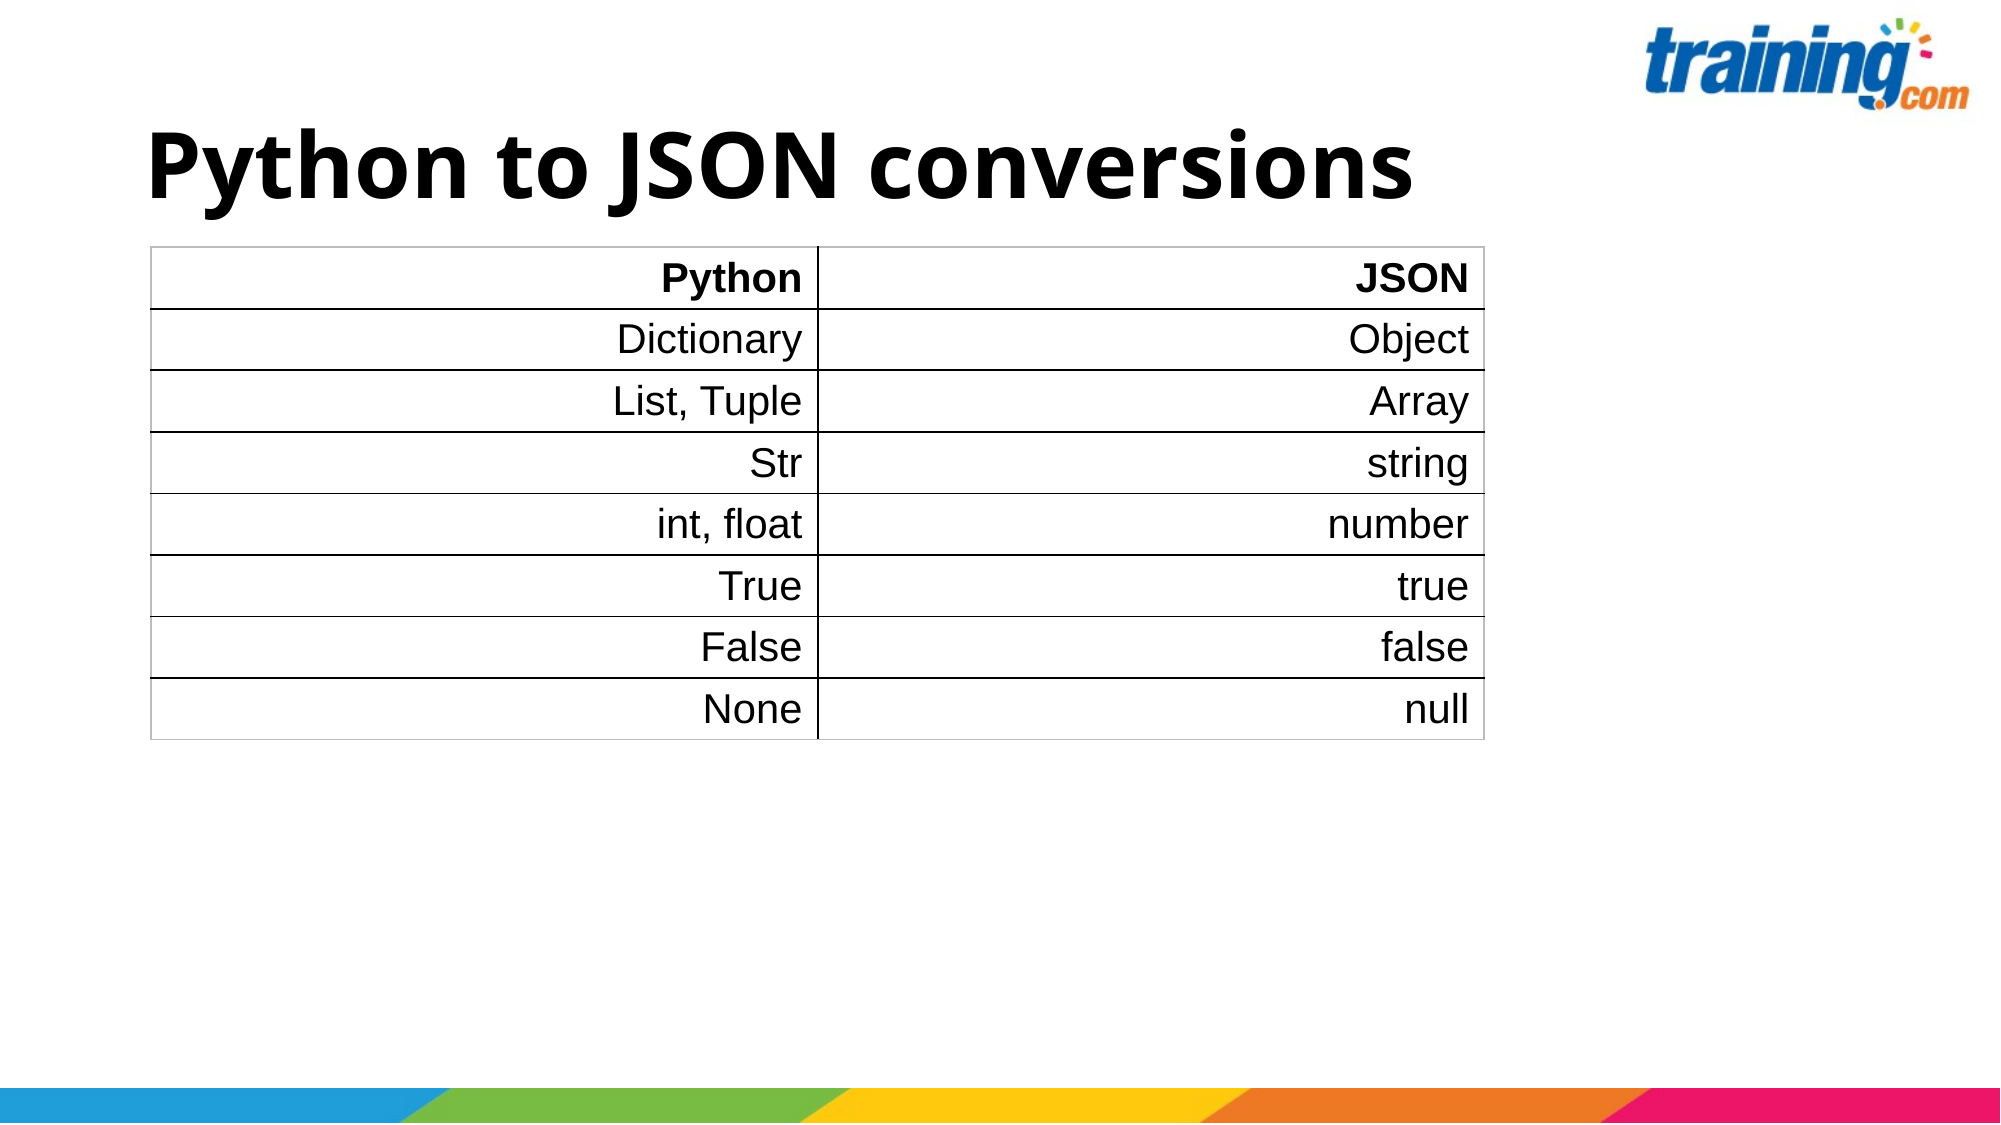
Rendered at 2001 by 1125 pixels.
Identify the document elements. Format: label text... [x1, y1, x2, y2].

table_cell True [152, 556, 817, 616]
table_cell int, float [152, 494, 817, 554]
table_cell true [819, 556, 1483, 616]
list [136, 298, 1863, 1014]
table_cell number [819, 494, 1483, 554]
table_cell Str [152, 433, 817, 493]
picture [1629, 0, 1990, 134]
table_cell null [819, 679, 1483, 739]
title Python to JSON conversions [136, 59, 1863, 278]
table_cell Dictionary [152, 310, 817, 369]
table_cell string [819, 433, 1483, 493]
table_cell False [152, 617, 817, 677]
table_cell false [819, 617, 1483, 677]
table_cell Array [819, 371, 1483, 431]
table_cell List, Tuple [152, 371, 817, 431]
table_cell None [152, 679, 817, 739]
table_cell Object [819, 310, 1483, 369]
picture [0, 1088, 2000, 1123]
table_header JSON [819, 248, 1483, 308]
table_header Python [152, 248, 817, 308]
